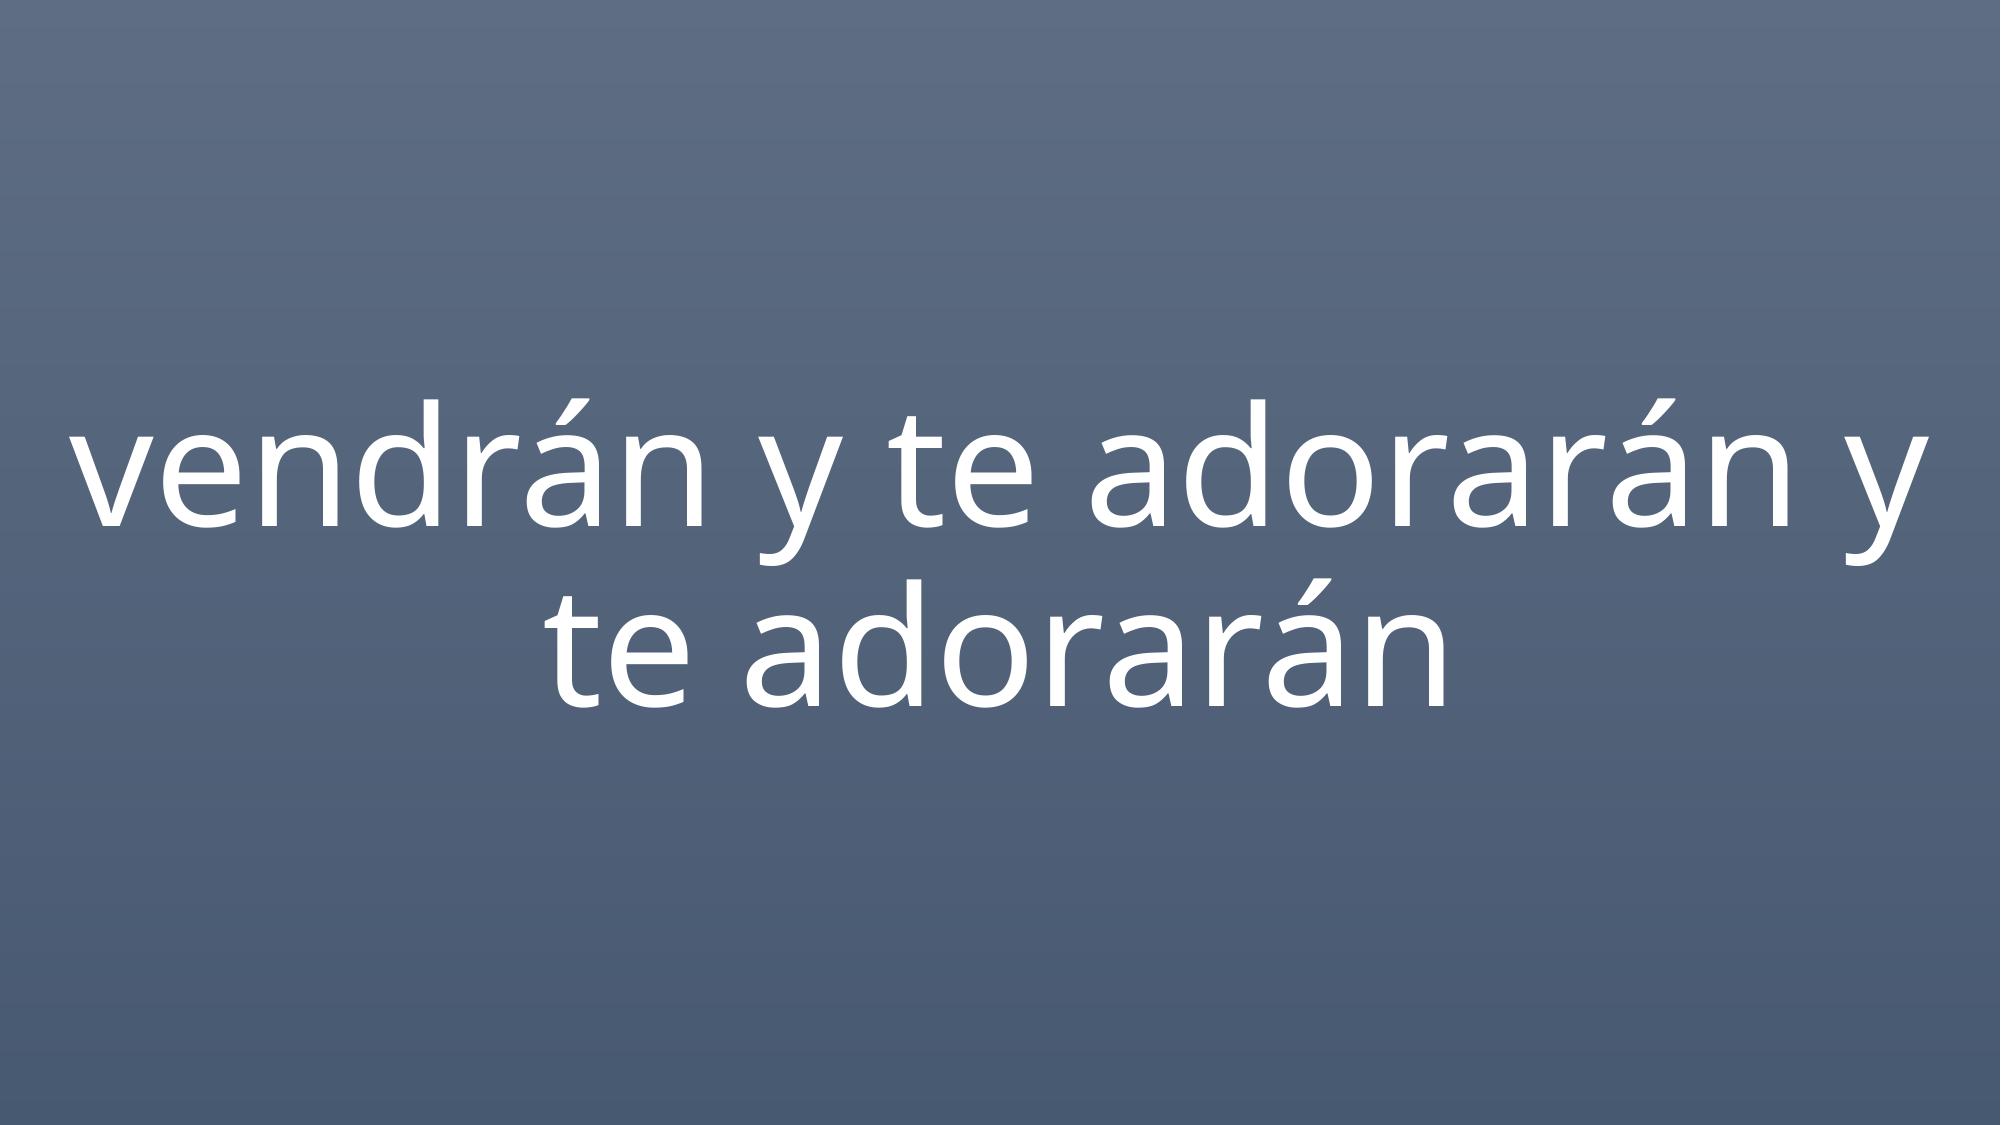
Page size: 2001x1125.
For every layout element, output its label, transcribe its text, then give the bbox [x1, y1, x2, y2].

list vendrán y te adorarán y te adorarán [47, 62, 1953, 1062]
